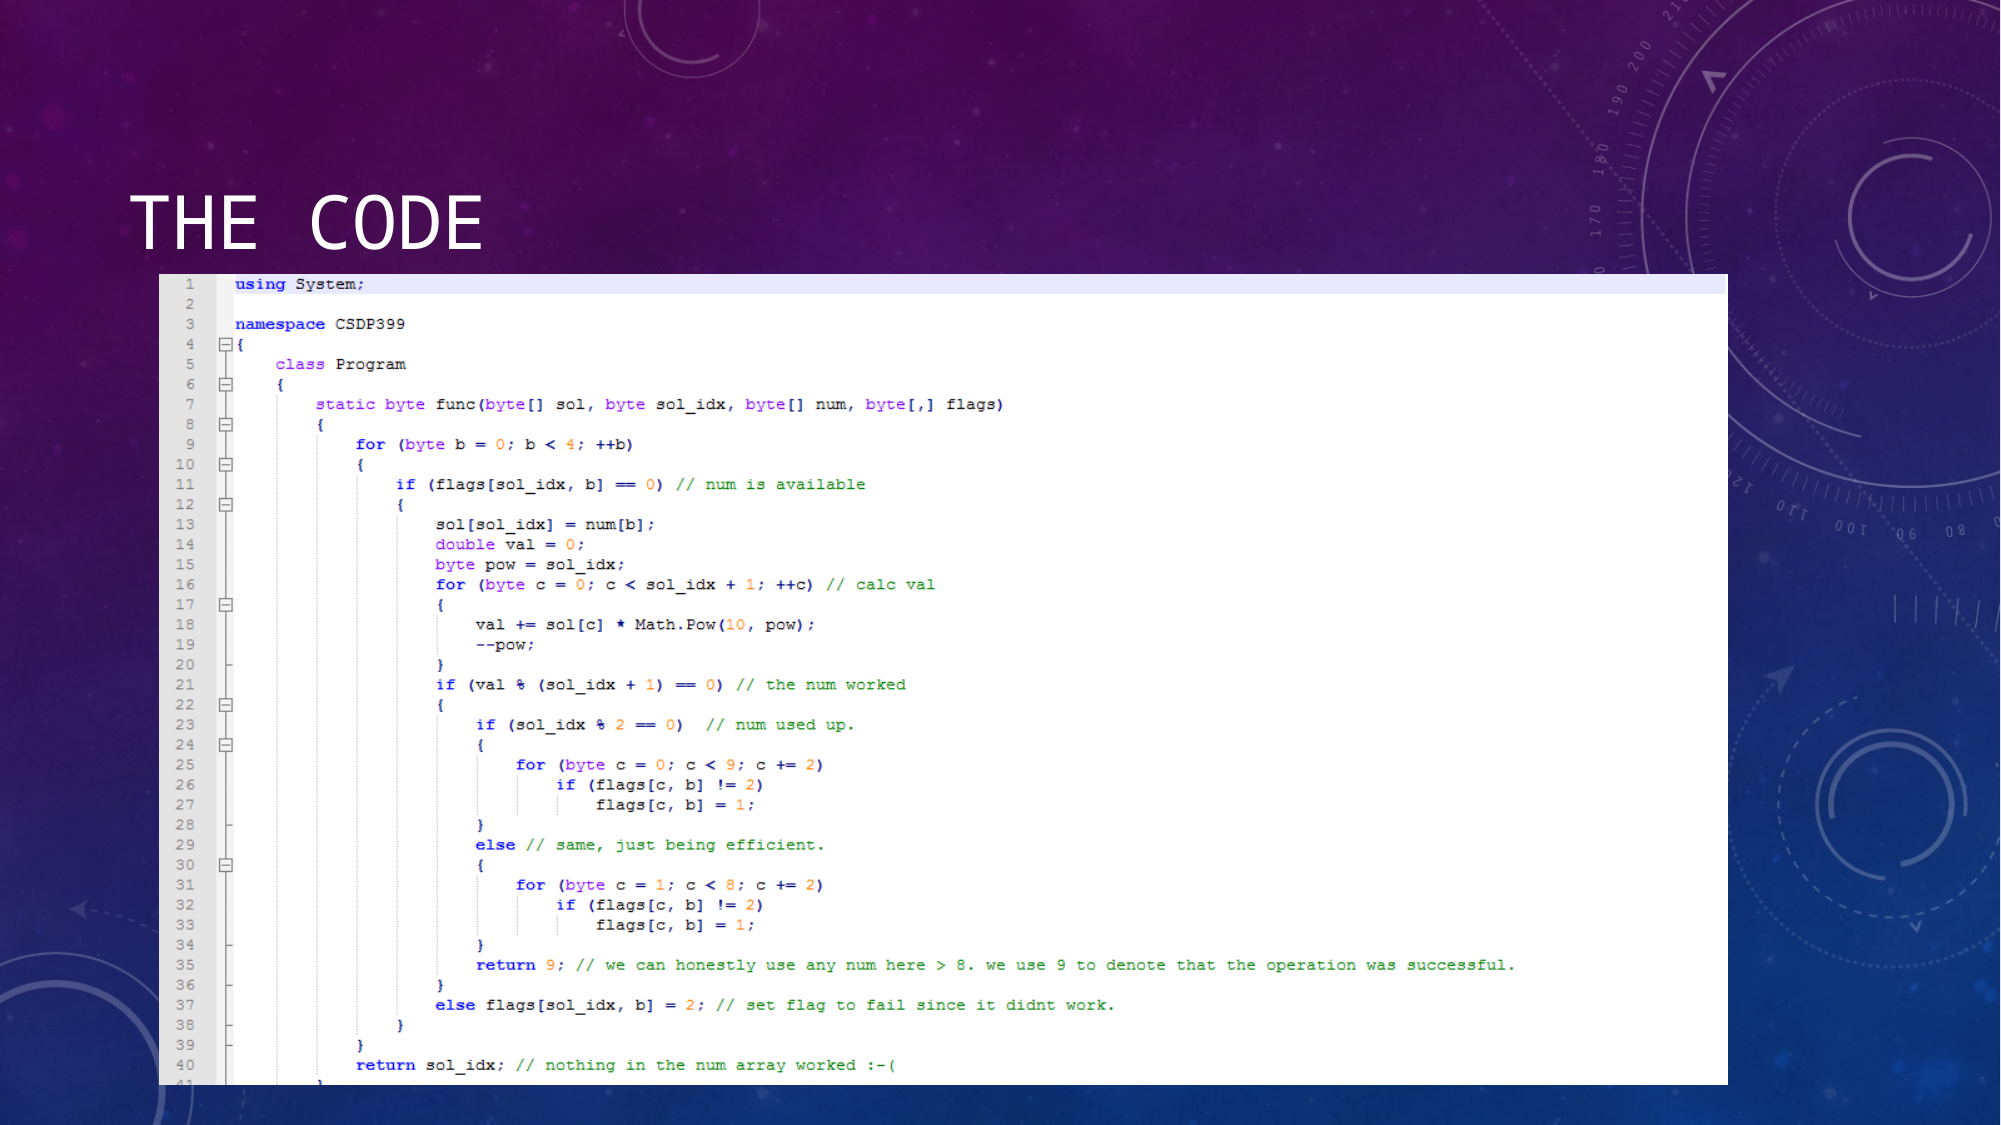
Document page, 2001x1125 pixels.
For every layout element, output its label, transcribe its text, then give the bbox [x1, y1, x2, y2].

title The CODE [112, 99, 1775, 339]
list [159, 274, 1728, 1085]
picture [0, 0, 2001, 1125]
